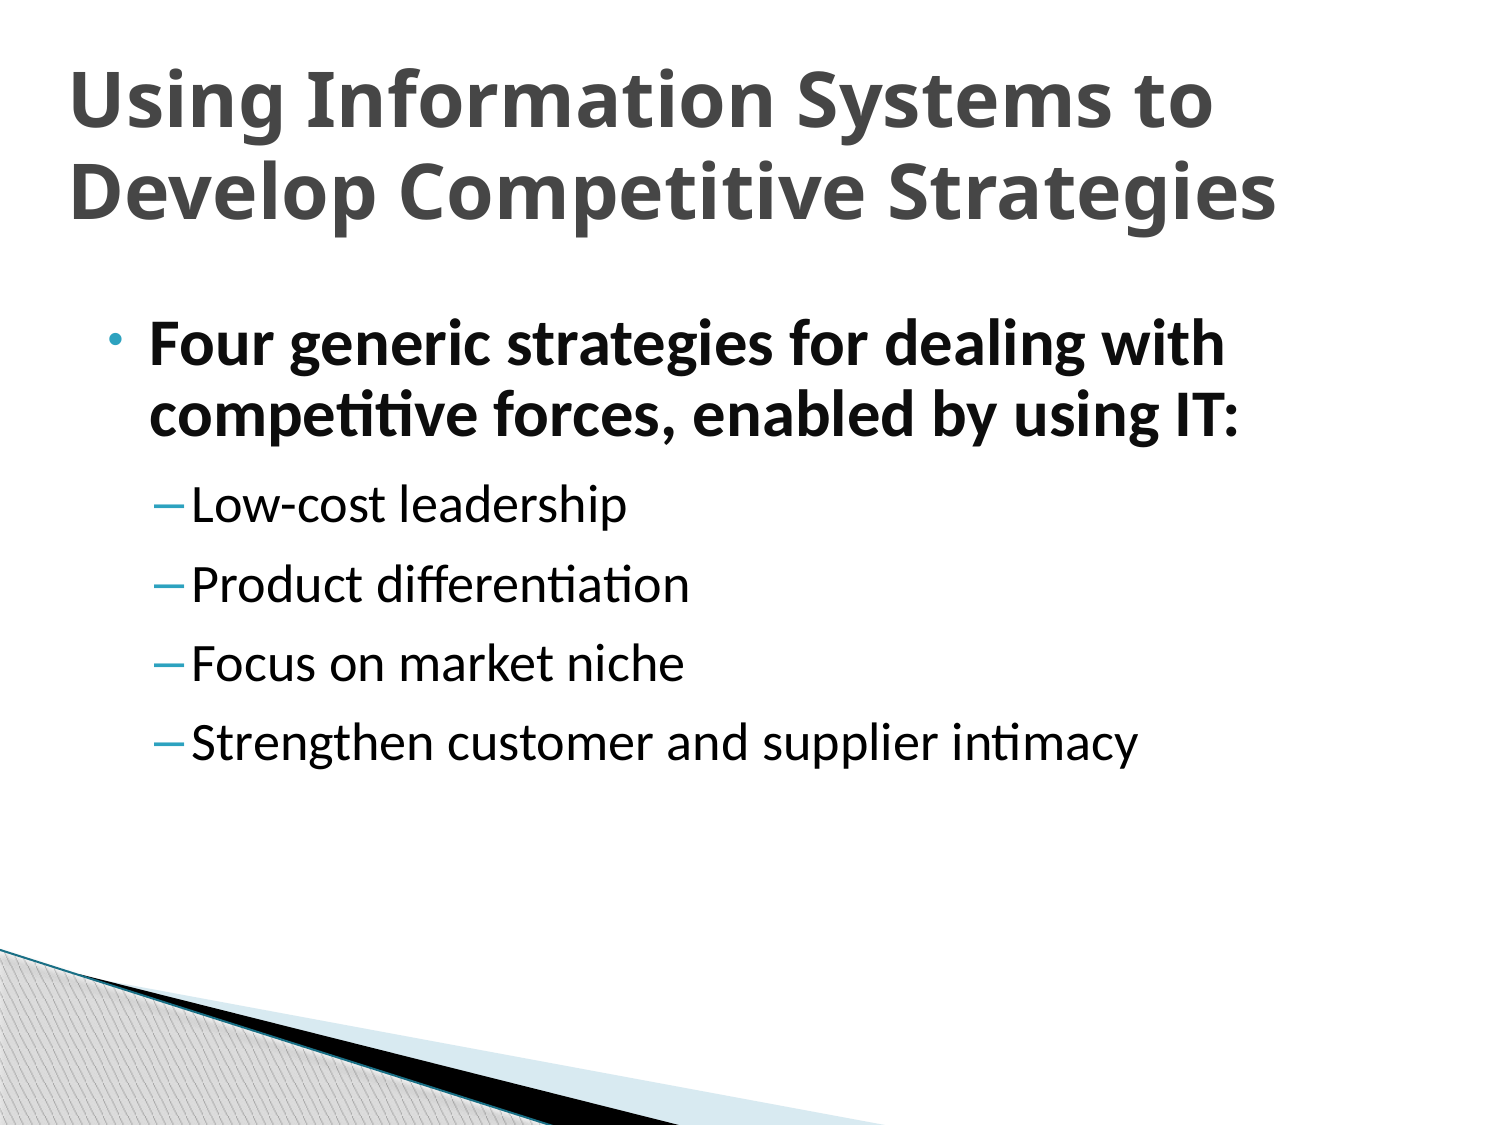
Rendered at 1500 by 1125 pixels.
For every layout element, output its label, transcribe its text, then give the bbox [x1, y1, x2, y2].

list Four generic strategies for dealing with competitive forces, enabled by using IT: Low-cost leadership Product differentiation Focus on market niche Strengthen customer and supplier intimacy [75, 428, 1375, 1038]
text_box Using Information Systems to Develop Competitive Strategies [53, 42, 1459, 428]
